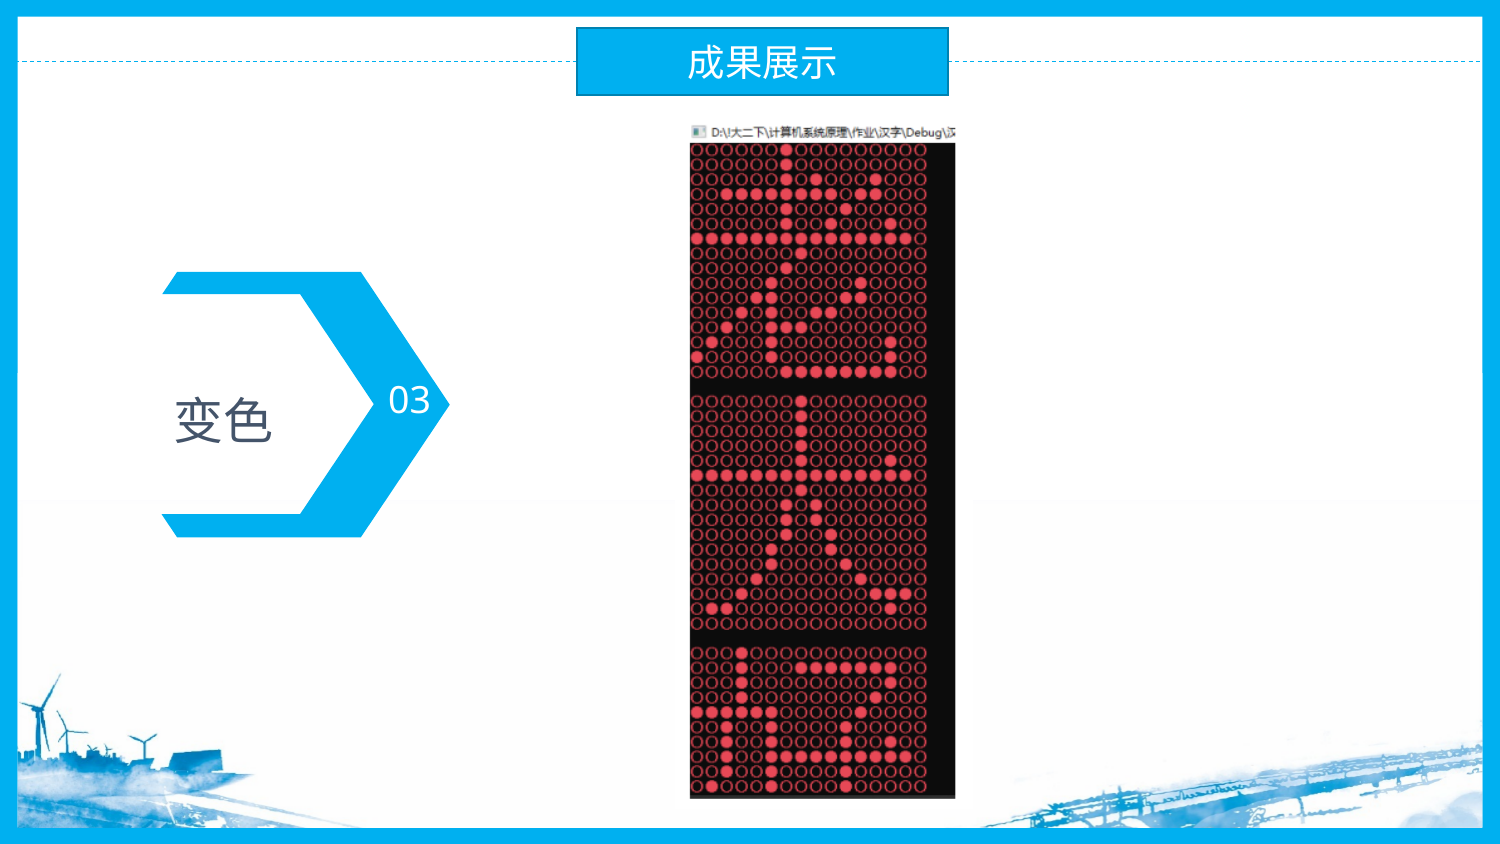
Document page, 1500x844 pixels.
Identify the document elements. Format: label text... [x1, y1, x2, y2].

picture [18, 108, 1482, 827]
text_box [443, 394, 450, 415]
text_box 成果展示 [576, 27, 949, 96]
text_box [161, 271, 435, 538]
text_box 03 [376, 370, 443, 427]
text_box 变色 [117, 353, 330, 455]
